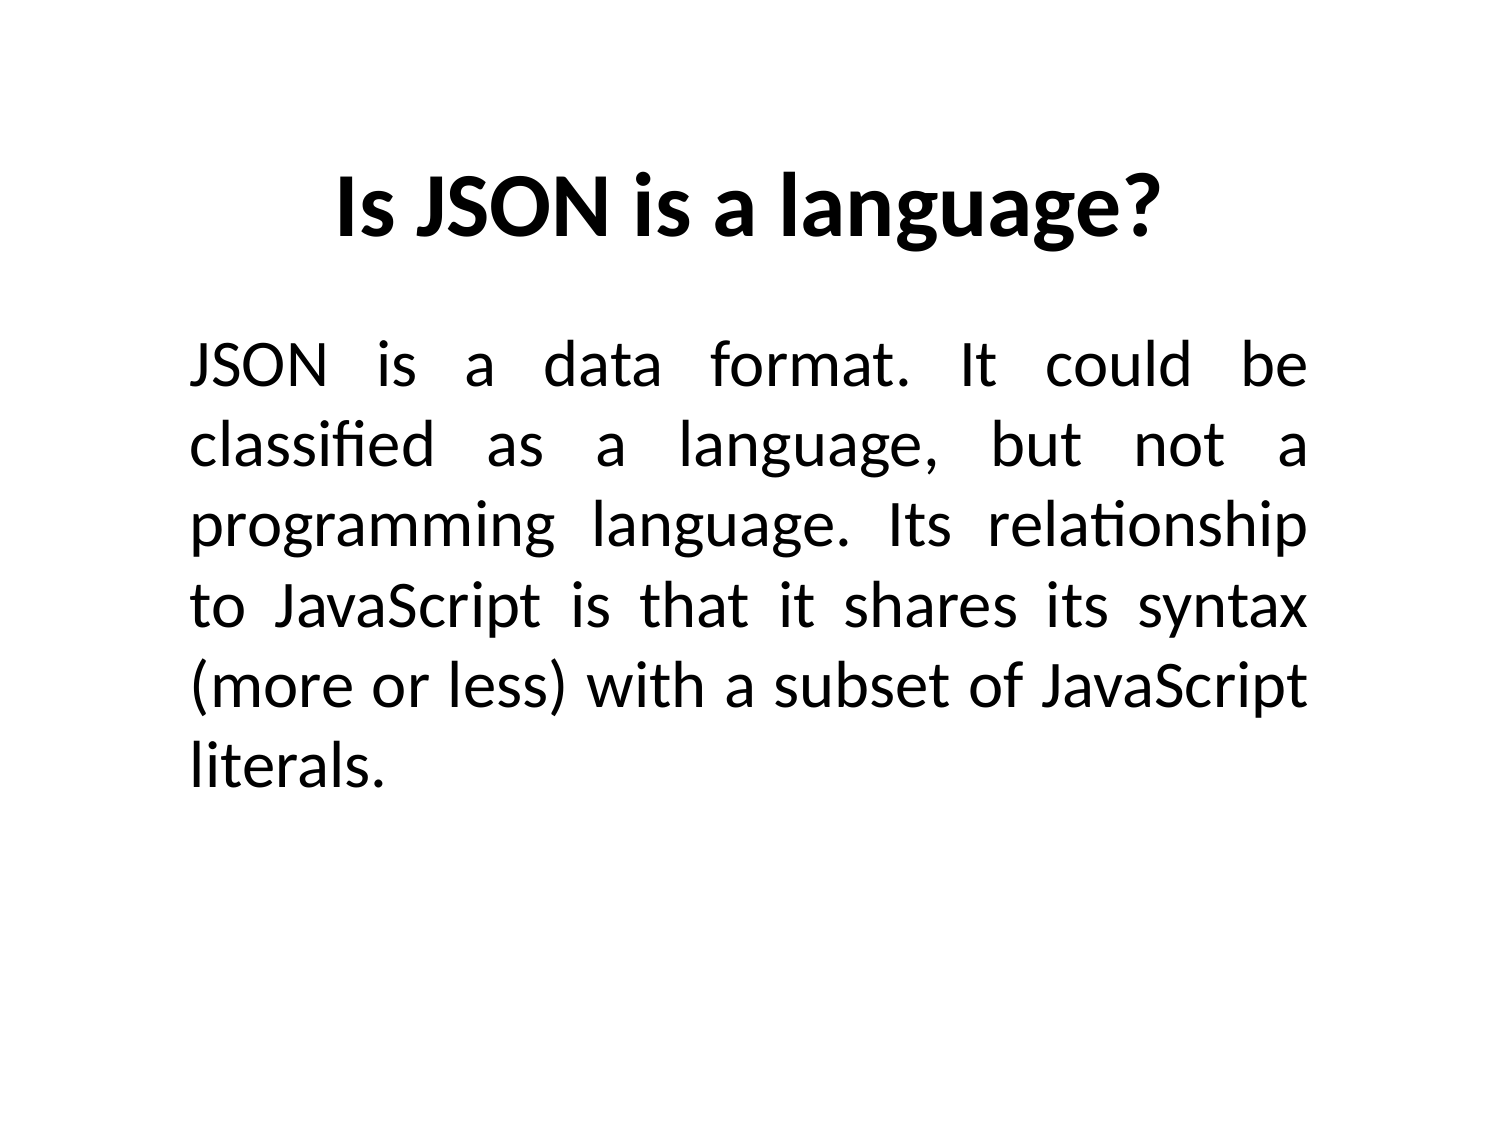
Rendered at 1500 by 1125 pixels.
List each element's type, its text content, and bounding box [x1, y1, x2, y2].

subtitle JSON is a data format. It could be classified as a language, but not a programming language. Its relationship to JavaScript is that it shares its syntax (more or less) with a subset of JavaScript literals. [174, 312, 1325, 925]
title Is JSON is a language? [112, 62, 1388, 338]
